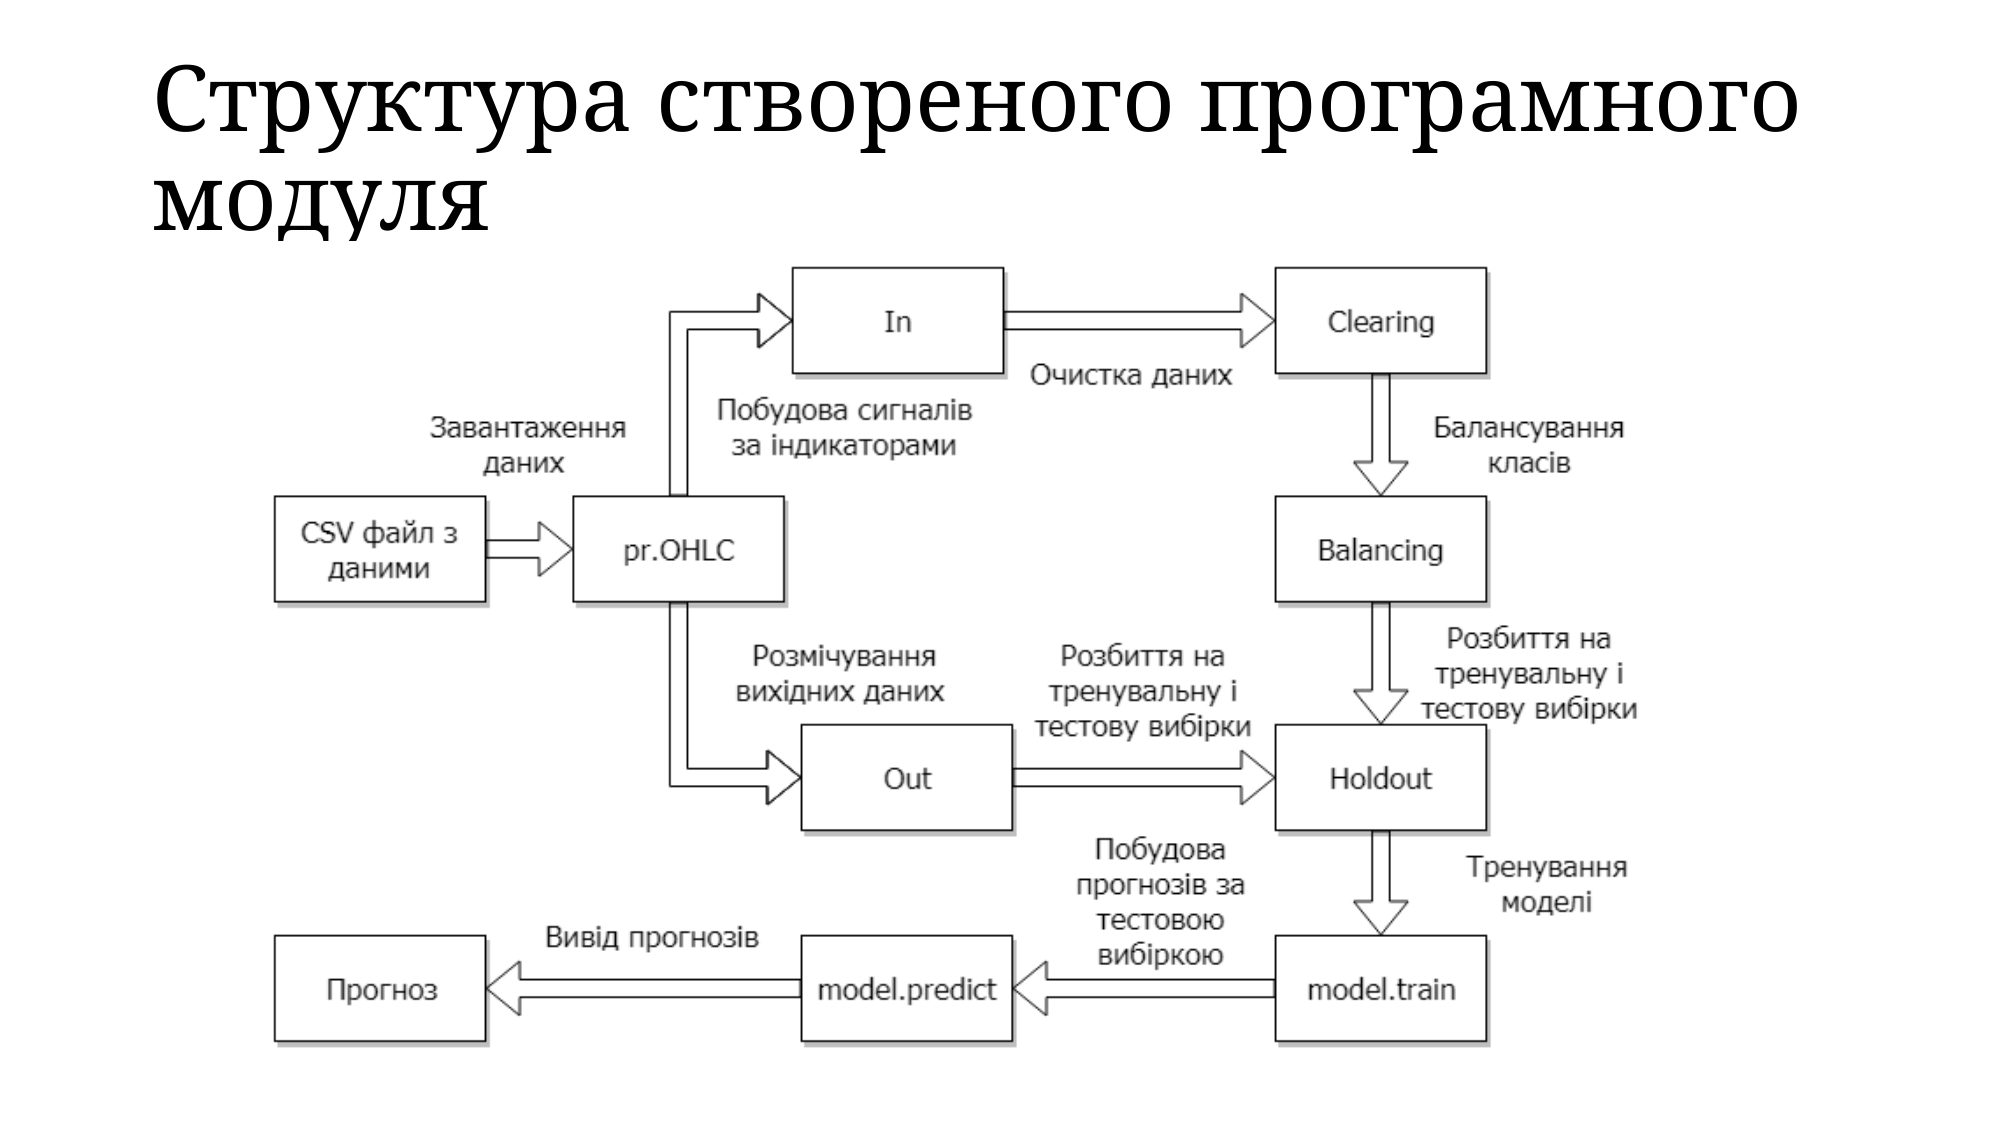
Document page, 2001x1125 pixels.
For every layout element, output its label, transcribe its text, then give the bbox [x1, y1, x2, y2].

picture [248, 241, 1708, 1074]
title Структура створеного програмного модуля [137, 59, 1863, 242]
